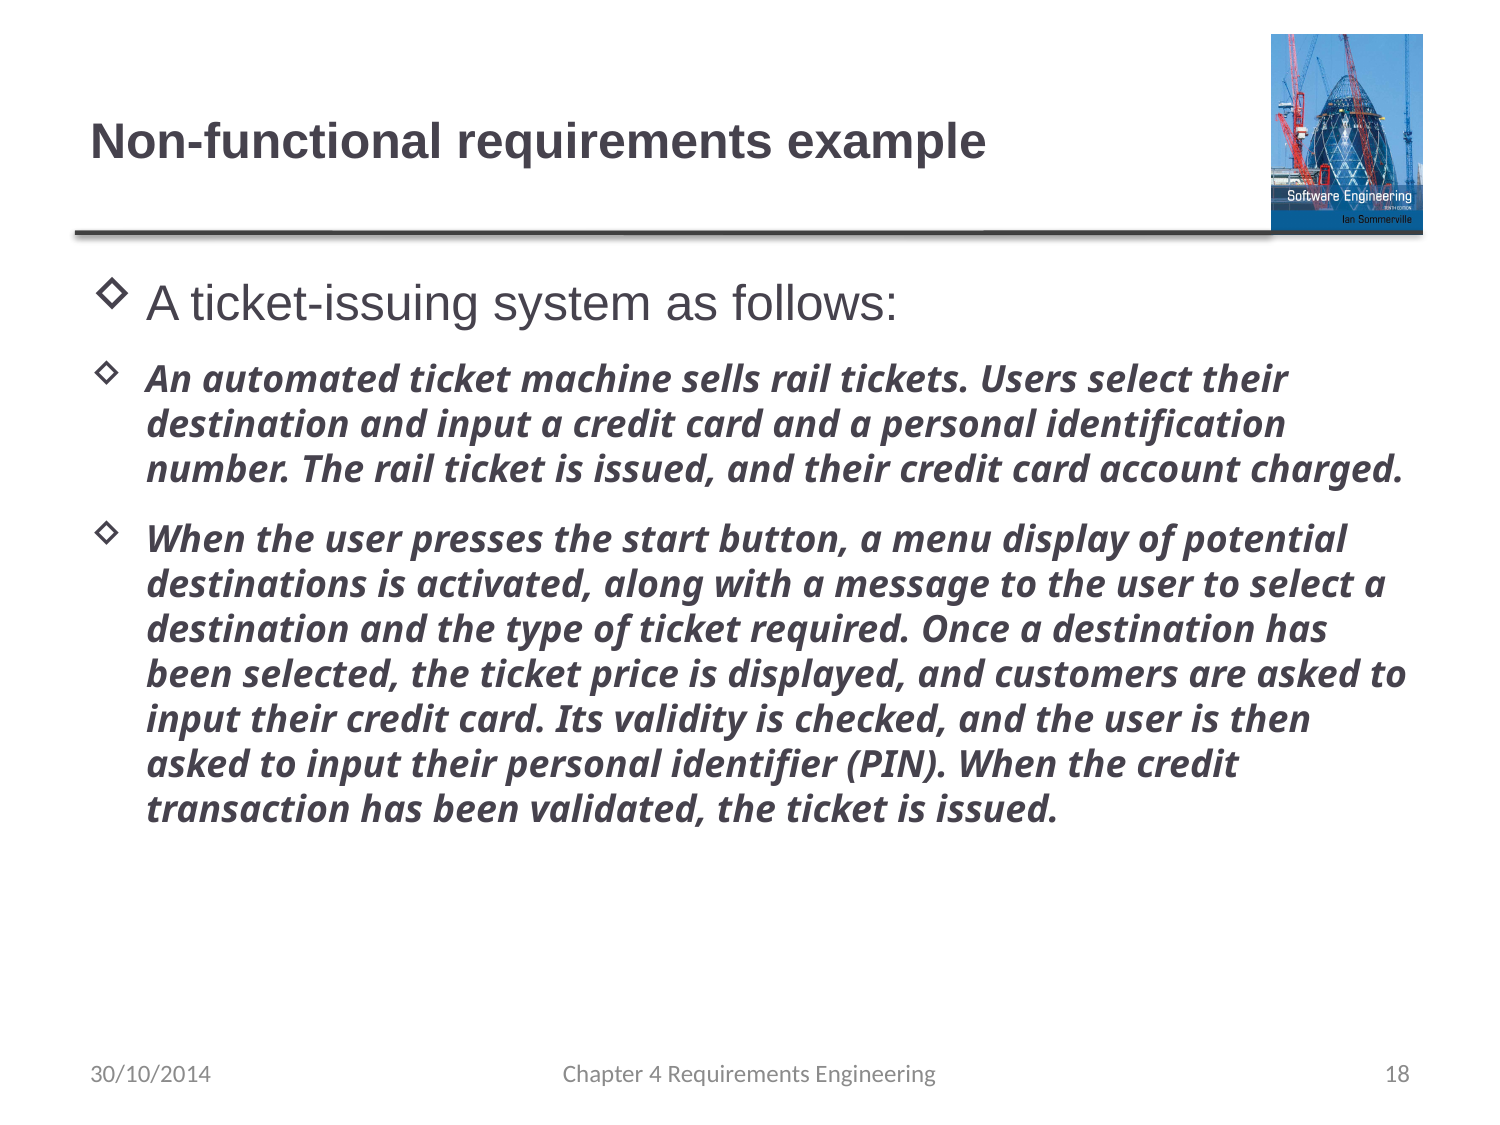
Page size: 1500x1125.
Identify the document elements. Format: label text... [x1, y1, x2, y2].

list A ticket-issuing system as follows: An automated ticket machine sells rail tickets. Users select their destination and input a credit card and a personal identification number. The rail ticket is issued, and their credit card account charged. When the user presses the start button, a menu display of potential destinations is activated, along with a message to the user to select a destination and the type of ticket required. Once a destination has been selected, the ticket price is displayed, and customers are asked to input their credit card. Its validity is checked, and the user is then asked to input their personal identifier (PIN). When the credit transaction has been validated, the ticket is issued. [75, 262, 1425, 1005]
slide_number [75, 1042, 425, 1103]
title Non-functional requirements example [74, 44, 1272, 233]
footer Chapter 4 Requirements Engineering [512, 1042, 988, 1103]
slide_number 18 [1074, 1042, 1425, 1103]
picture [1271, 34, 1423, 230]
